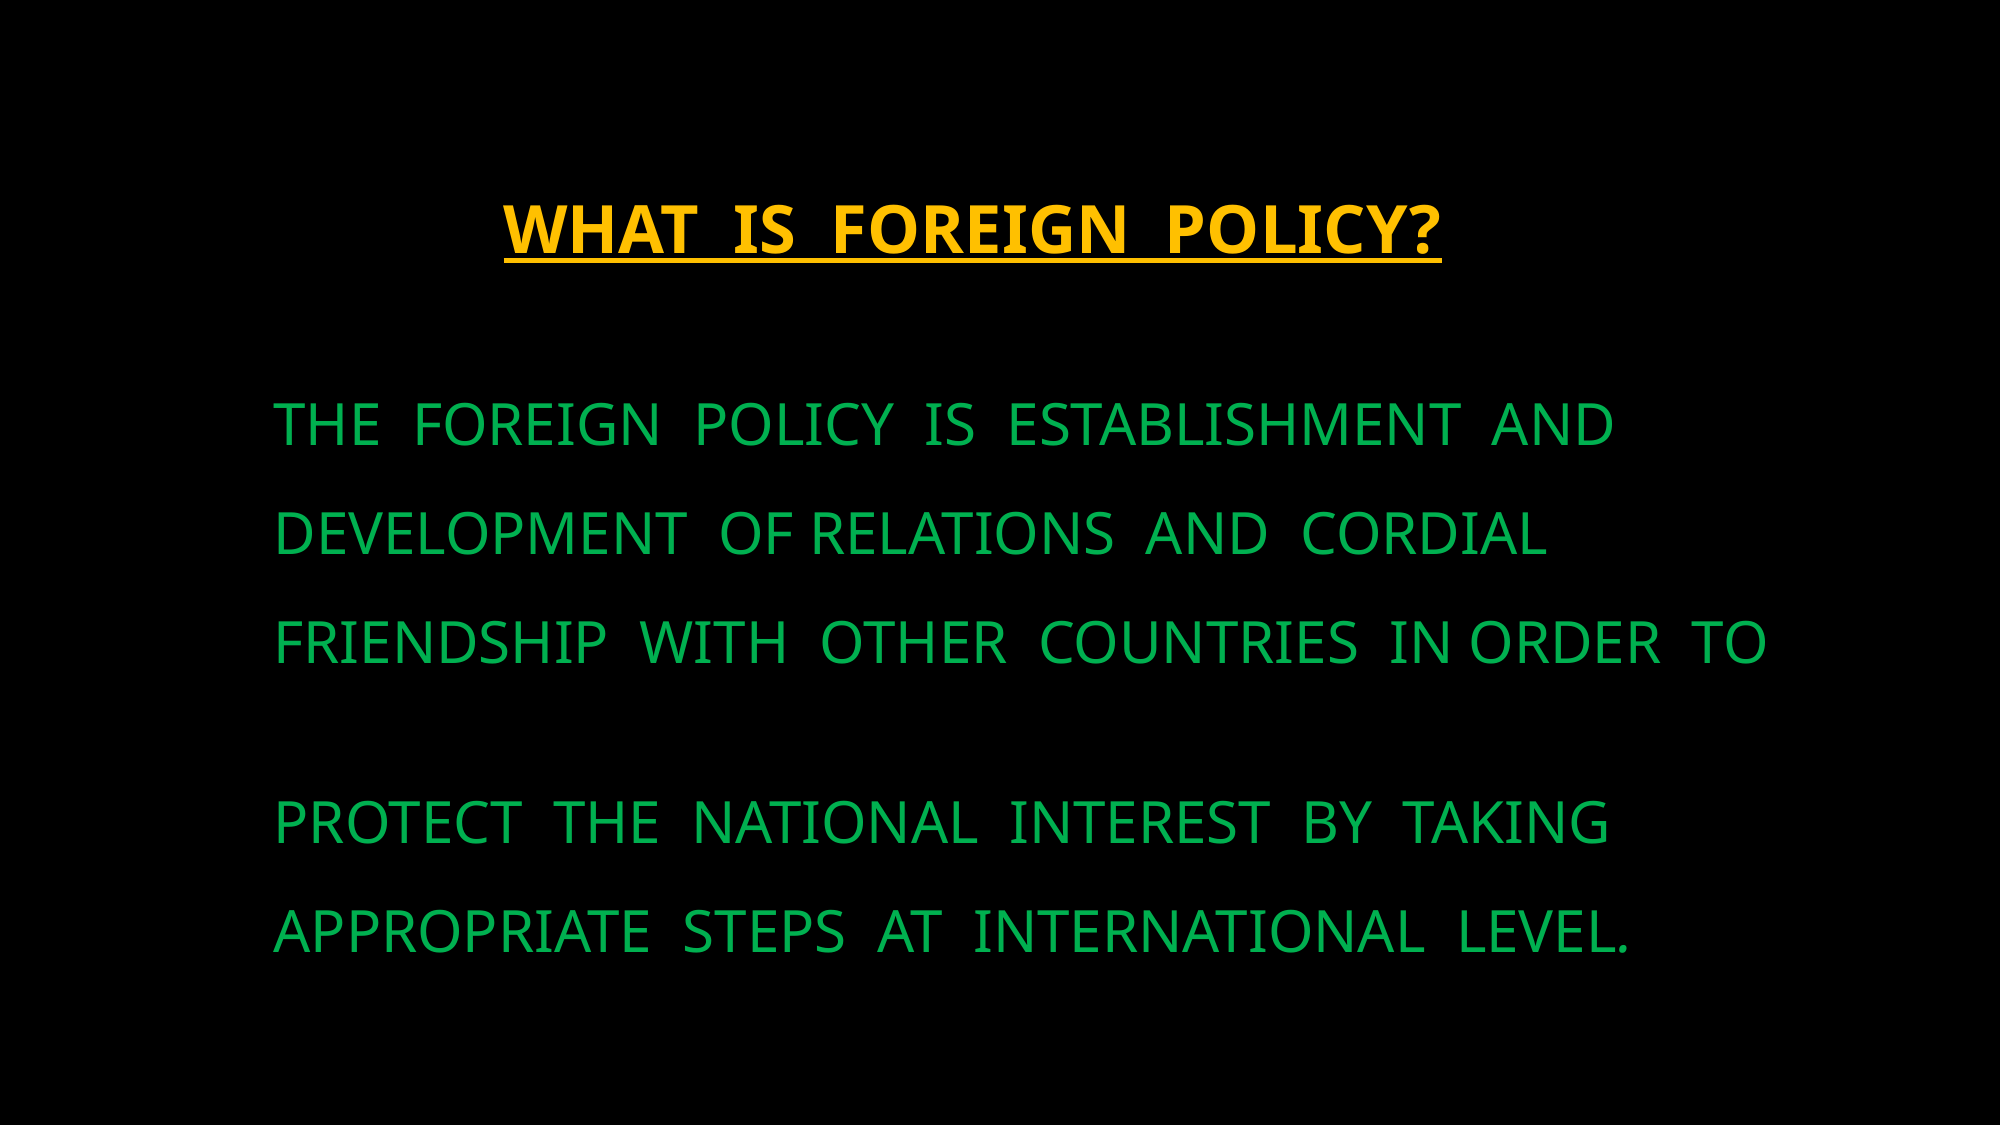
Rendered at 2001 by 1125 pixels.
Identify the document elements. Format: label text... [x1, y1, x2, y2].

title WHAT IS FOREIGN POLICY? [212, 59, 1788, 278]
list THE FOREIGN POLICY IS ESTABLISHMENT AND DEVELOPMENT OF RELATIONS AND CORDIAL FRIENDSHIP WITH OTHER COUNTRIES IN ORDER TO PROTECT THE NATIONAL INTEREST BY TAKING APPROPRIATE STEPS AT INTERNATIONAL LEVEL. [258, 381, 1788, 1014]
